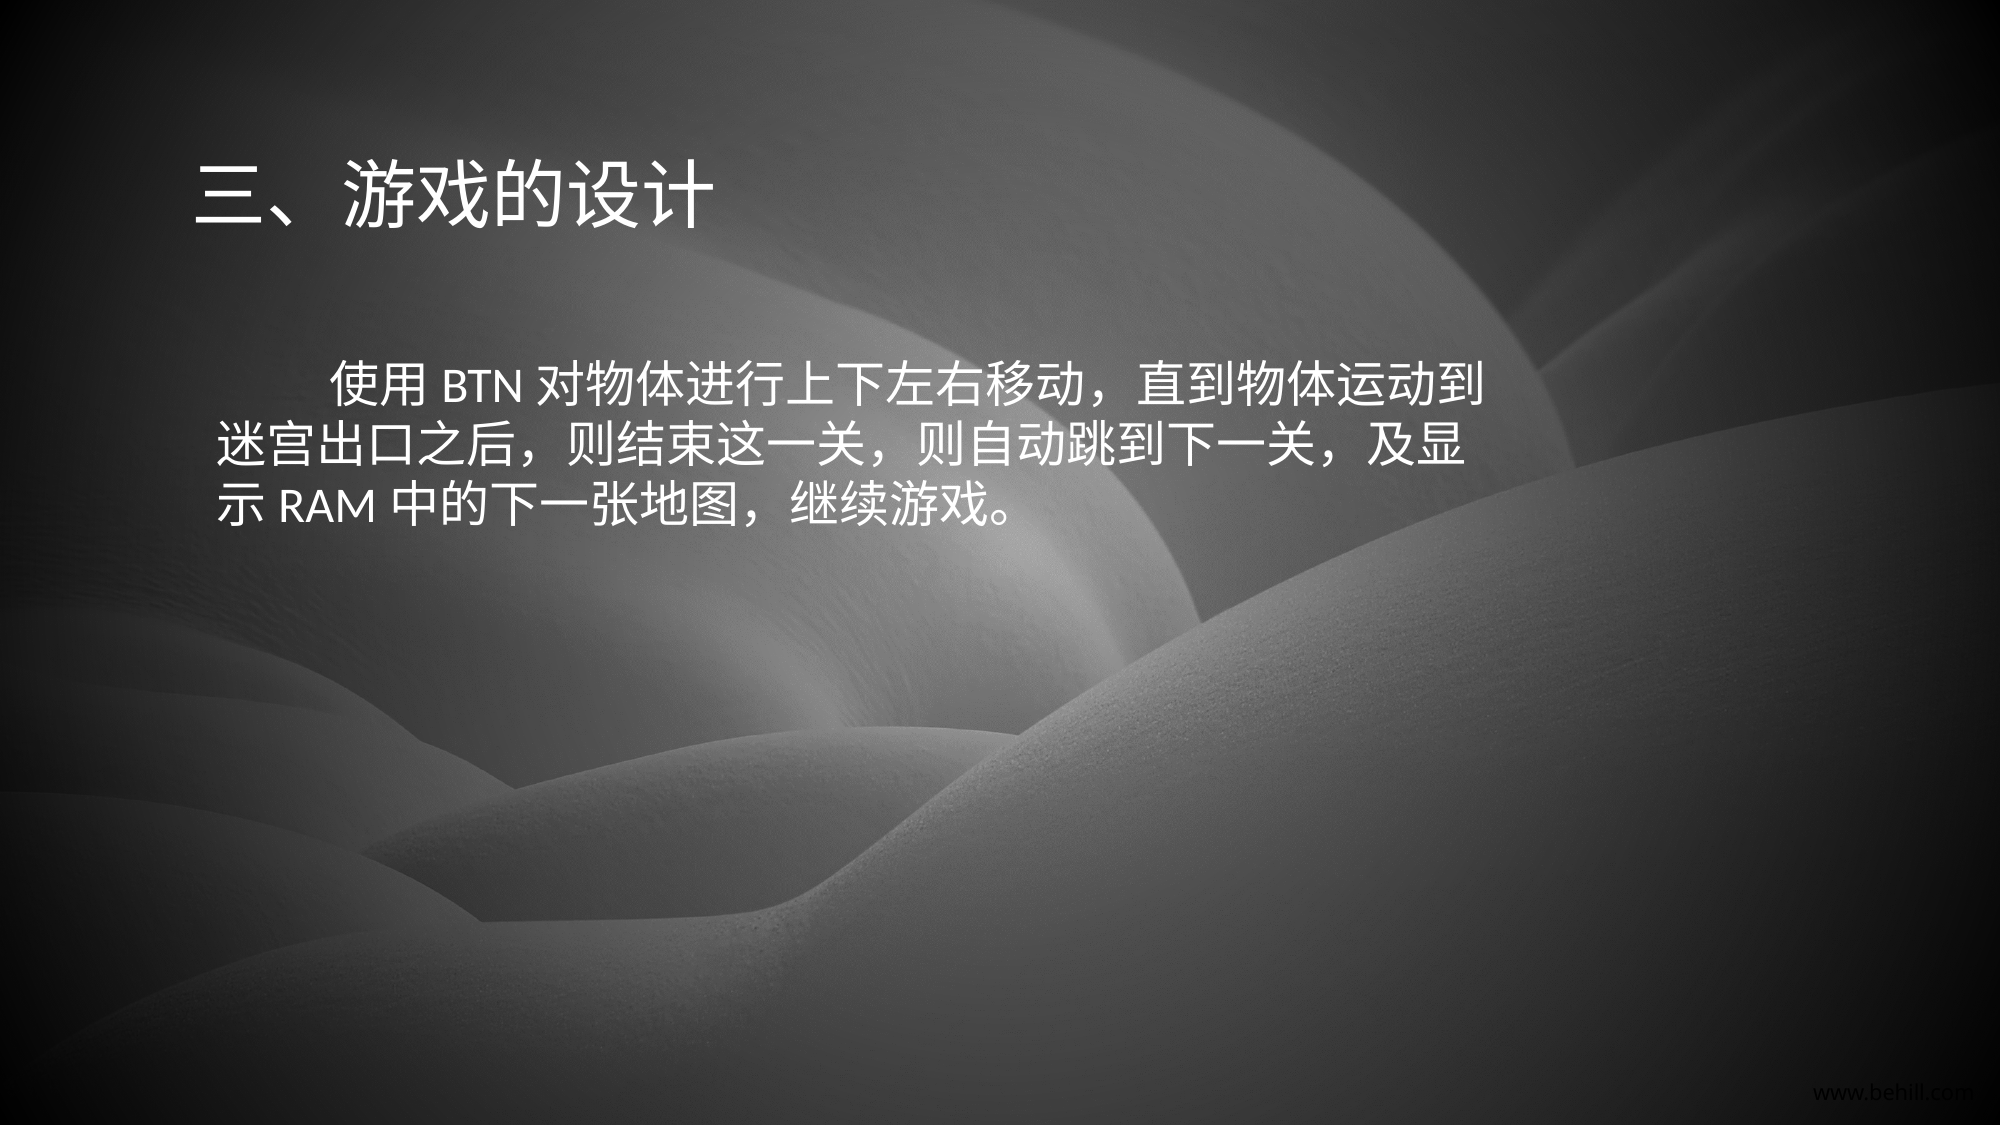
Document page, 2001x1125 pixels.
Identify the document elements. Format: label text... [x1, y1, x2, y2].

picture [172, 0, 1830, 1125]
text_box 三、游戏的设计 [176, 139, 999, 245]
text_box 使用BTN对物体进行上下左右移动，直到物体运动到迷宫出口之后，则结束这一关，则自动跳到下一关，及显示RAM中的下一张地图，继续游戏。 [201, 345, 1523, 540]
